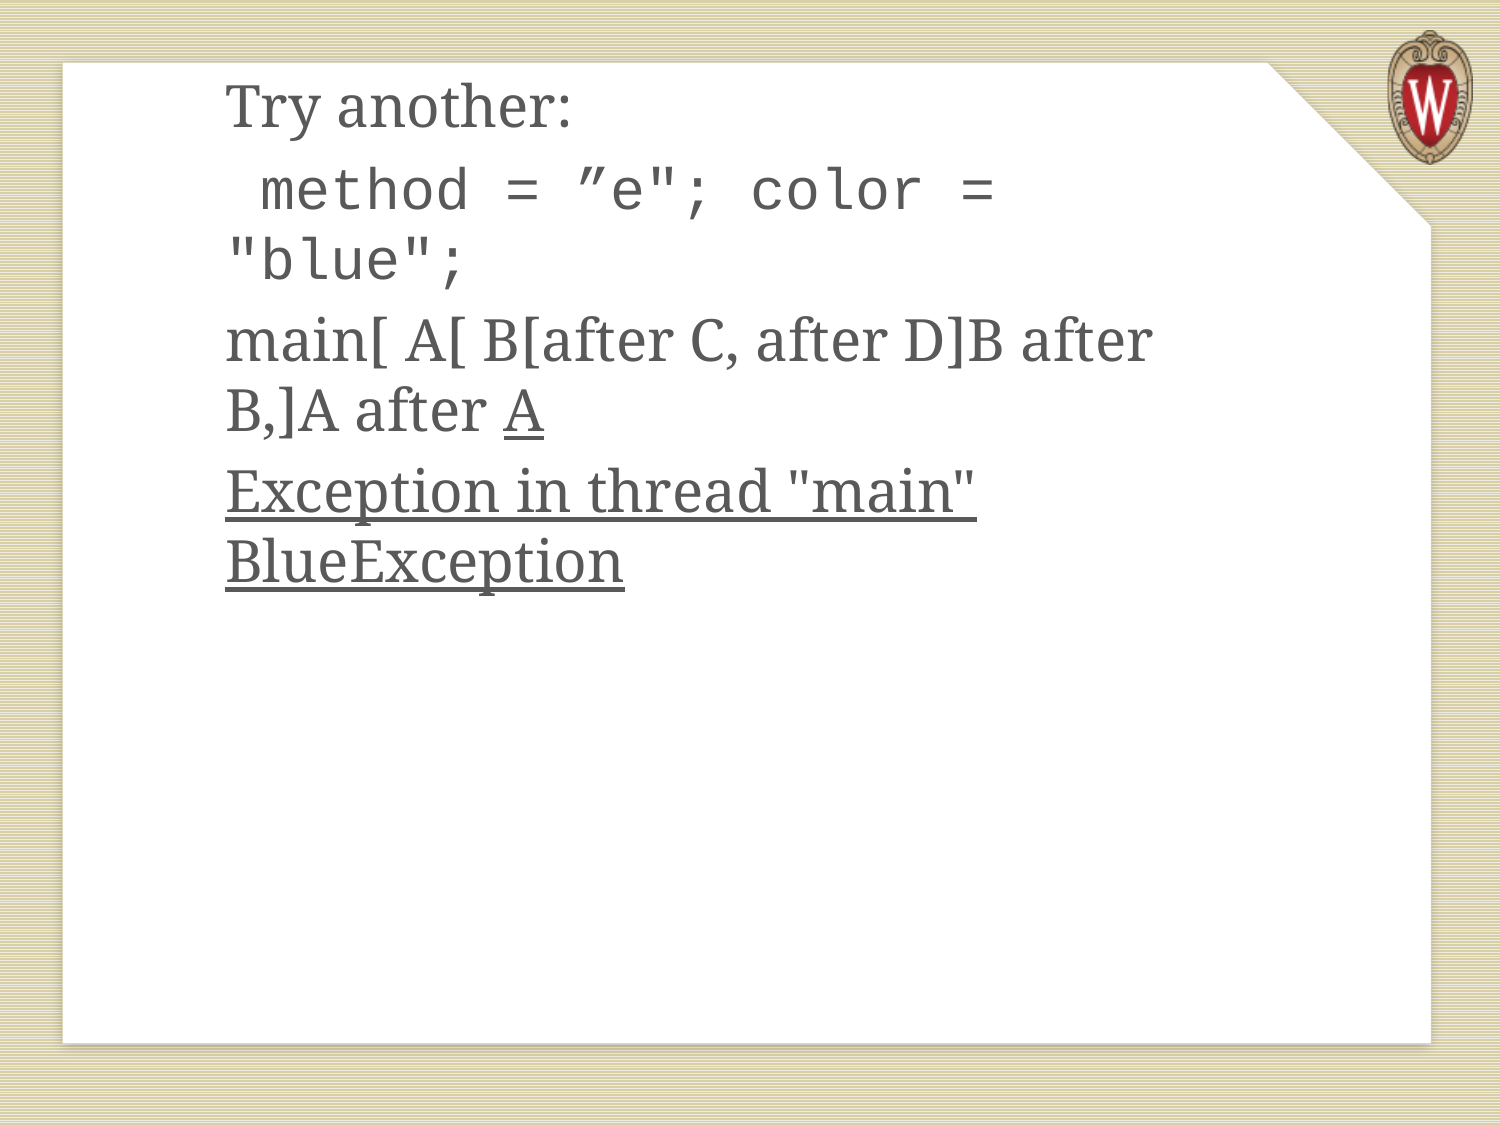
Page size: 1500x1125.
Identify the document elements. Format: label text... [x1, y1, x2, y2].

subtitle Try another: method = ”e"; color = "blue"; main[ A[ B[after C, after D]B after B,]A after A Exception in thread "main" BlueException [225, 69, 1275, 887]
